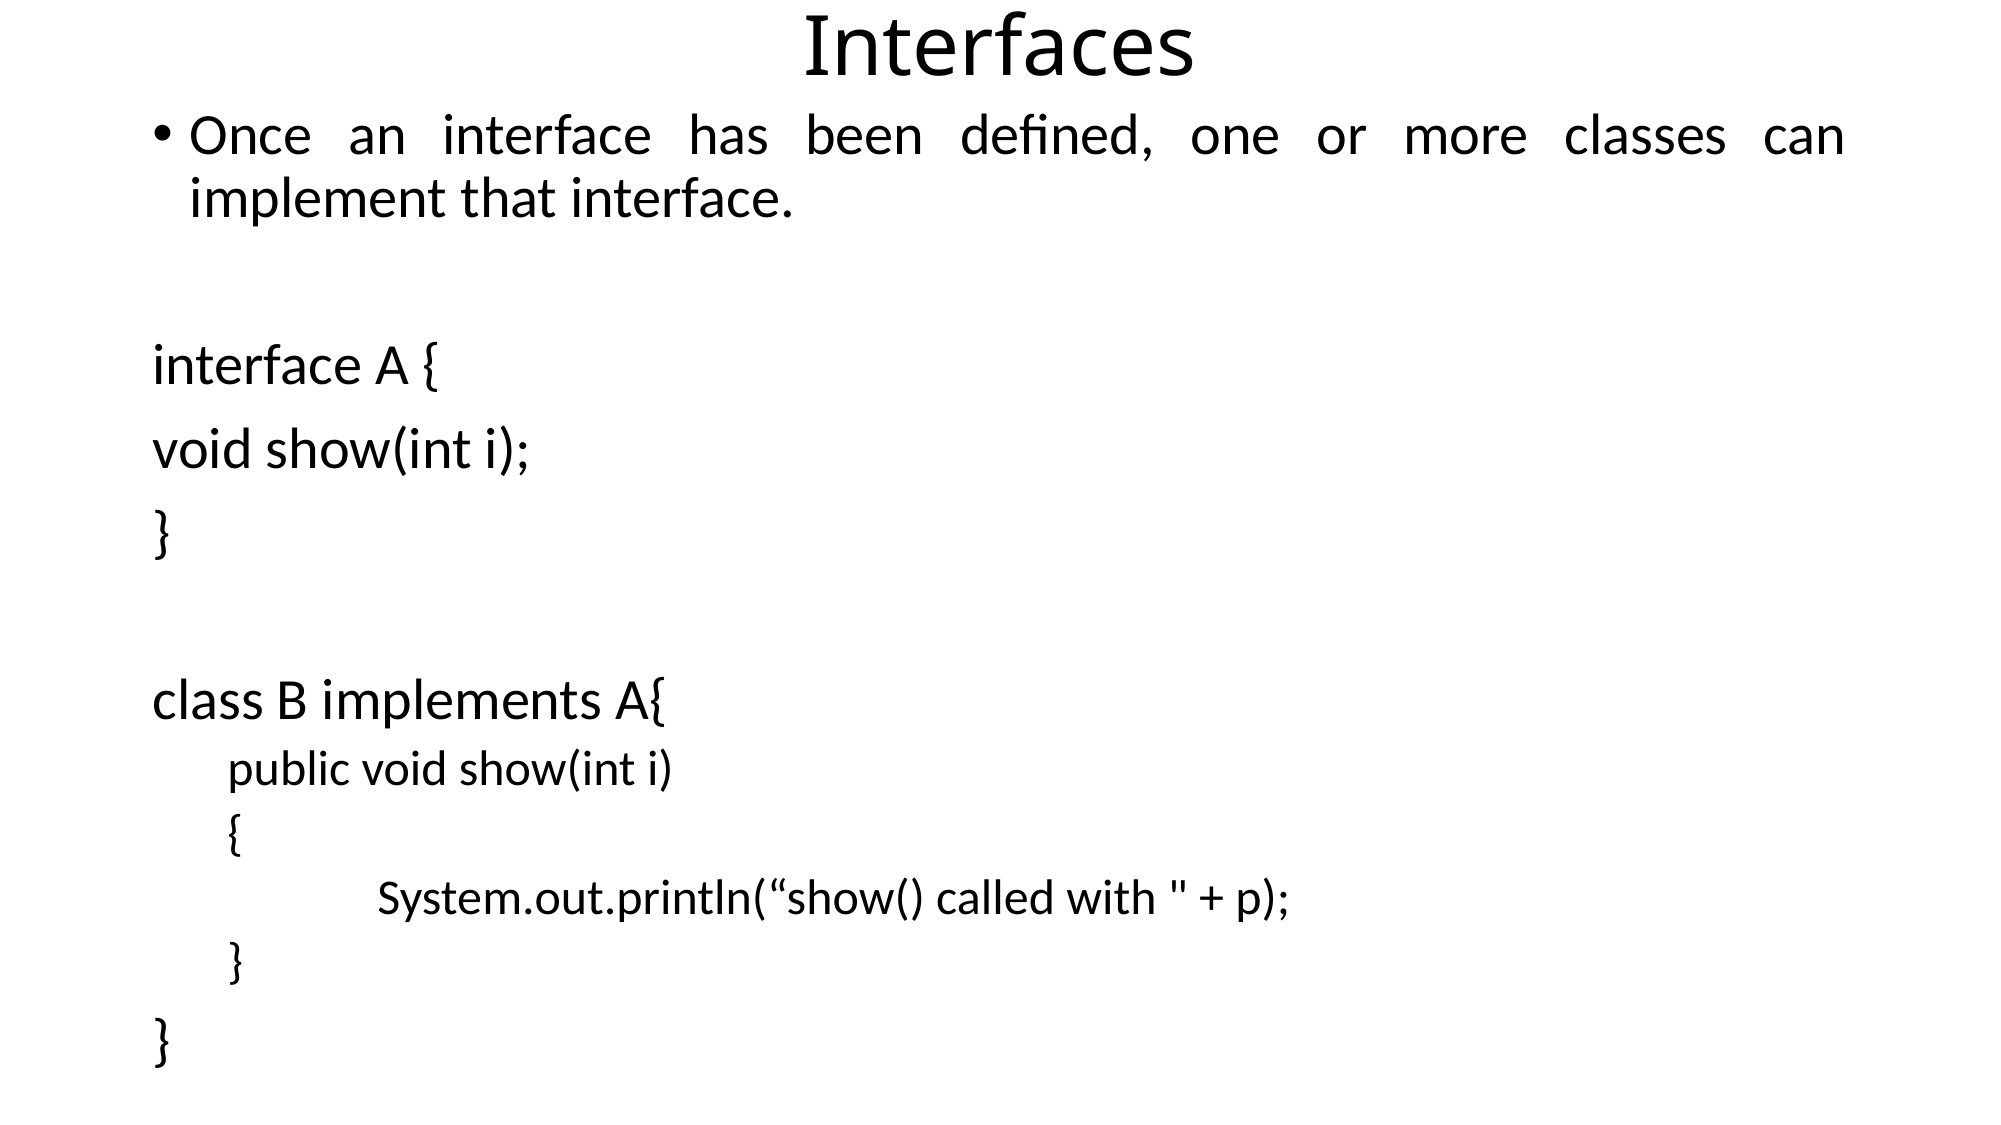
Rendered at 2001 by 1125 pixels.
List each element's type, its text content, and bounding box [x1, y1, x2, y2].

title Interfaces [137, 0, 1863, 97]
list Once an interface has been defined, one or more classes can implement that interface. interface A { void show(int i); } class B implements A{ public void show(int i) { System.out.println(“show() called with " + p); } } [137, 97, 1863, 1103]
